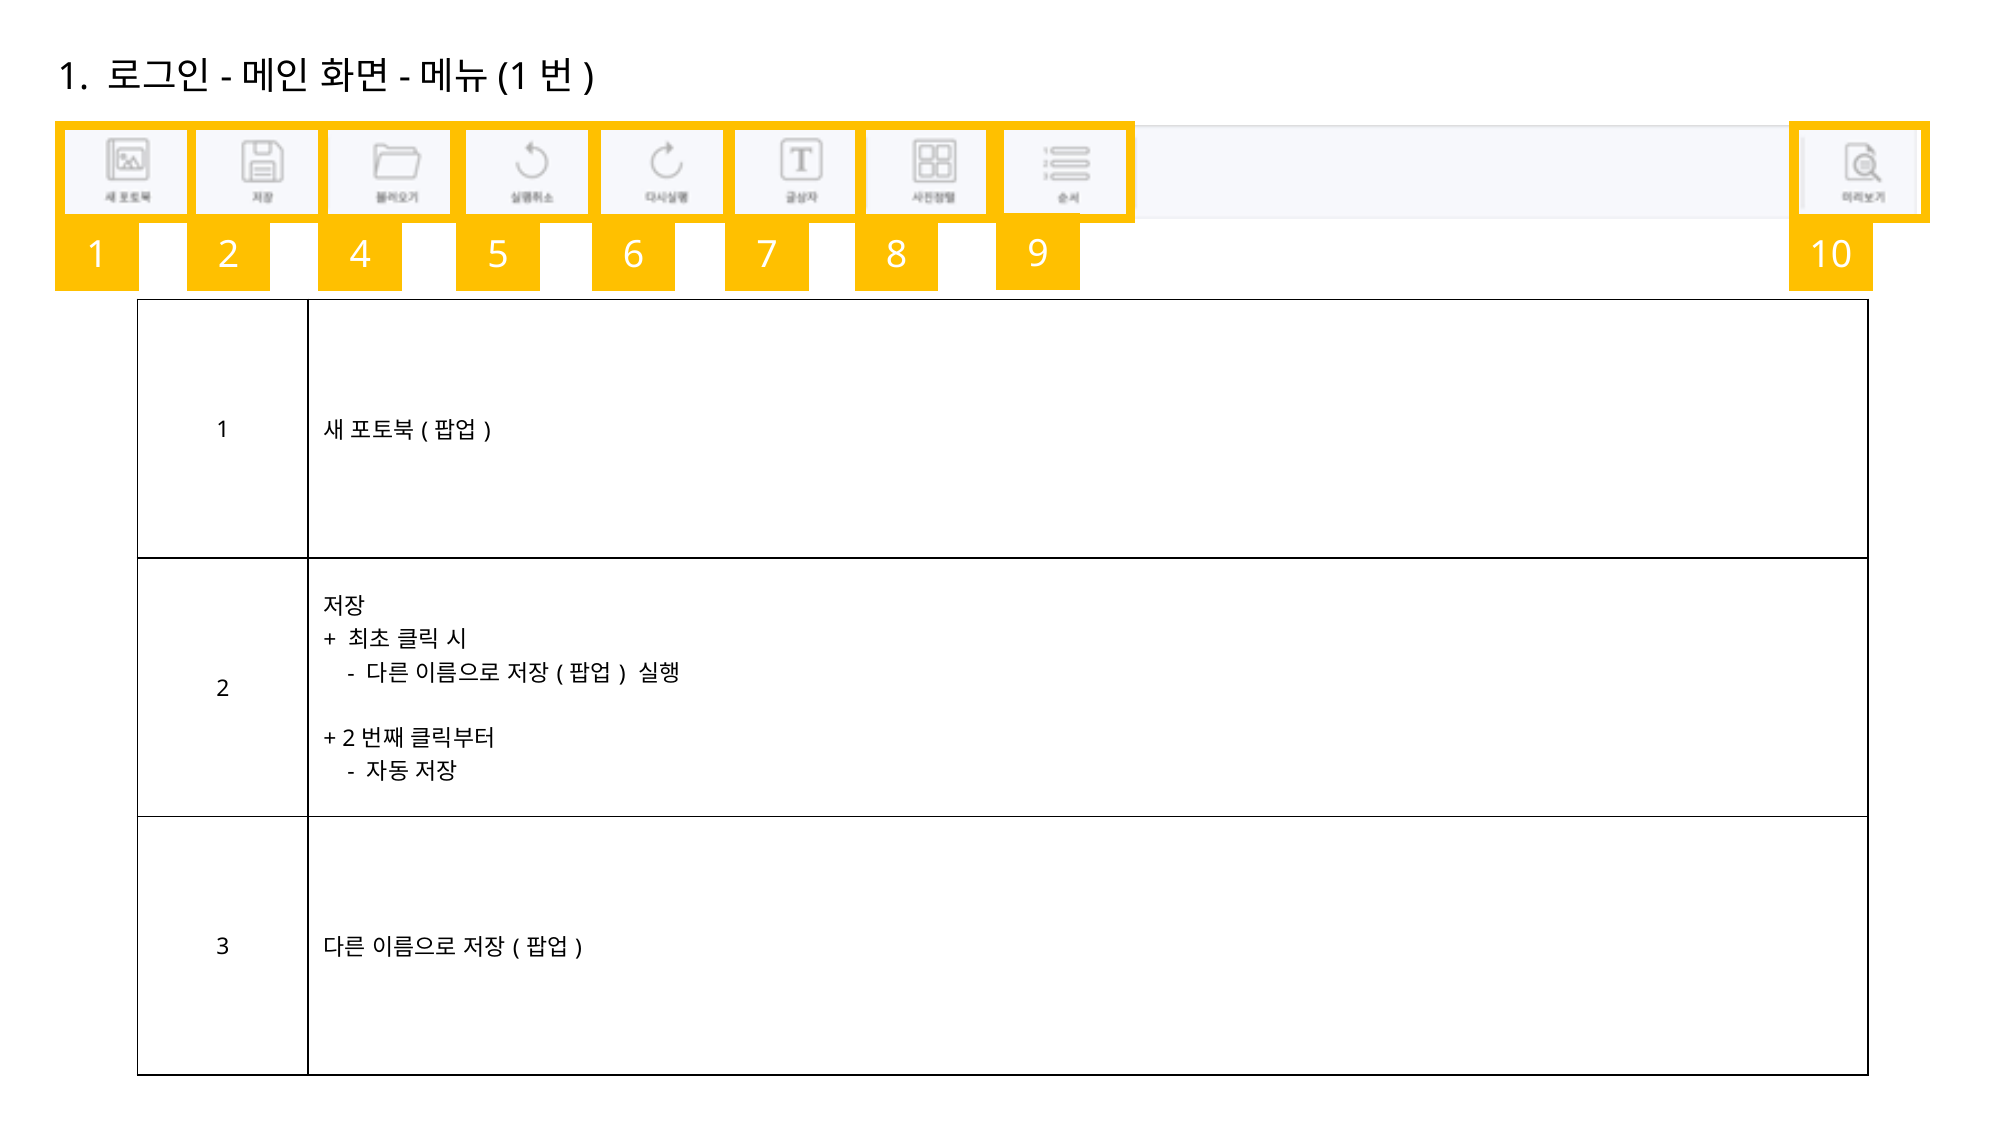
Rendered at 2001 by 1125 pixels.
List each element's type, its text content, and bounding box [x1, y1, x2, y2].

picture [55, 125, 1917, 219]
text_box [1793, 124, 1926, 220]
text_box 5 [460, 219, 536, 287]
table_header 1 [138, 300, 307, 557]
table_cell 3 [138, 817, 307, 1074]
table_header 새 포토북(팝업) [309, 300, 1867, 557]
table_cell 저장 + 최초 클릭 시 - 다른 이름으로 저장(팝업) 실행 + 2번째 클릭부터 - 자동 저장 [309, 559, 1867, 816]
text_box 1. 로그인-메인 화면-메뉴(1번) [42, 44, 609, 105]
text_box 10 [1793, 219, 1869, 287]
text_box 8 [858, 219, 935, 287]
text_box 2 [191, 219, 267, 287]
table_cell 다른 이름으로 저장(팝업) [309, 817, 1867, 1074]
text_box 6 [596, 219, 672, 287]
text_box 9 [1000, 219, 1076, 287]
text_box 7 [729, 219, 805, 287]
table_cell 2 [138, 559, 307, 816]
text_box 1 [59, 219, 135, 287]
text_box 4 [322, 219, 398, 287]
